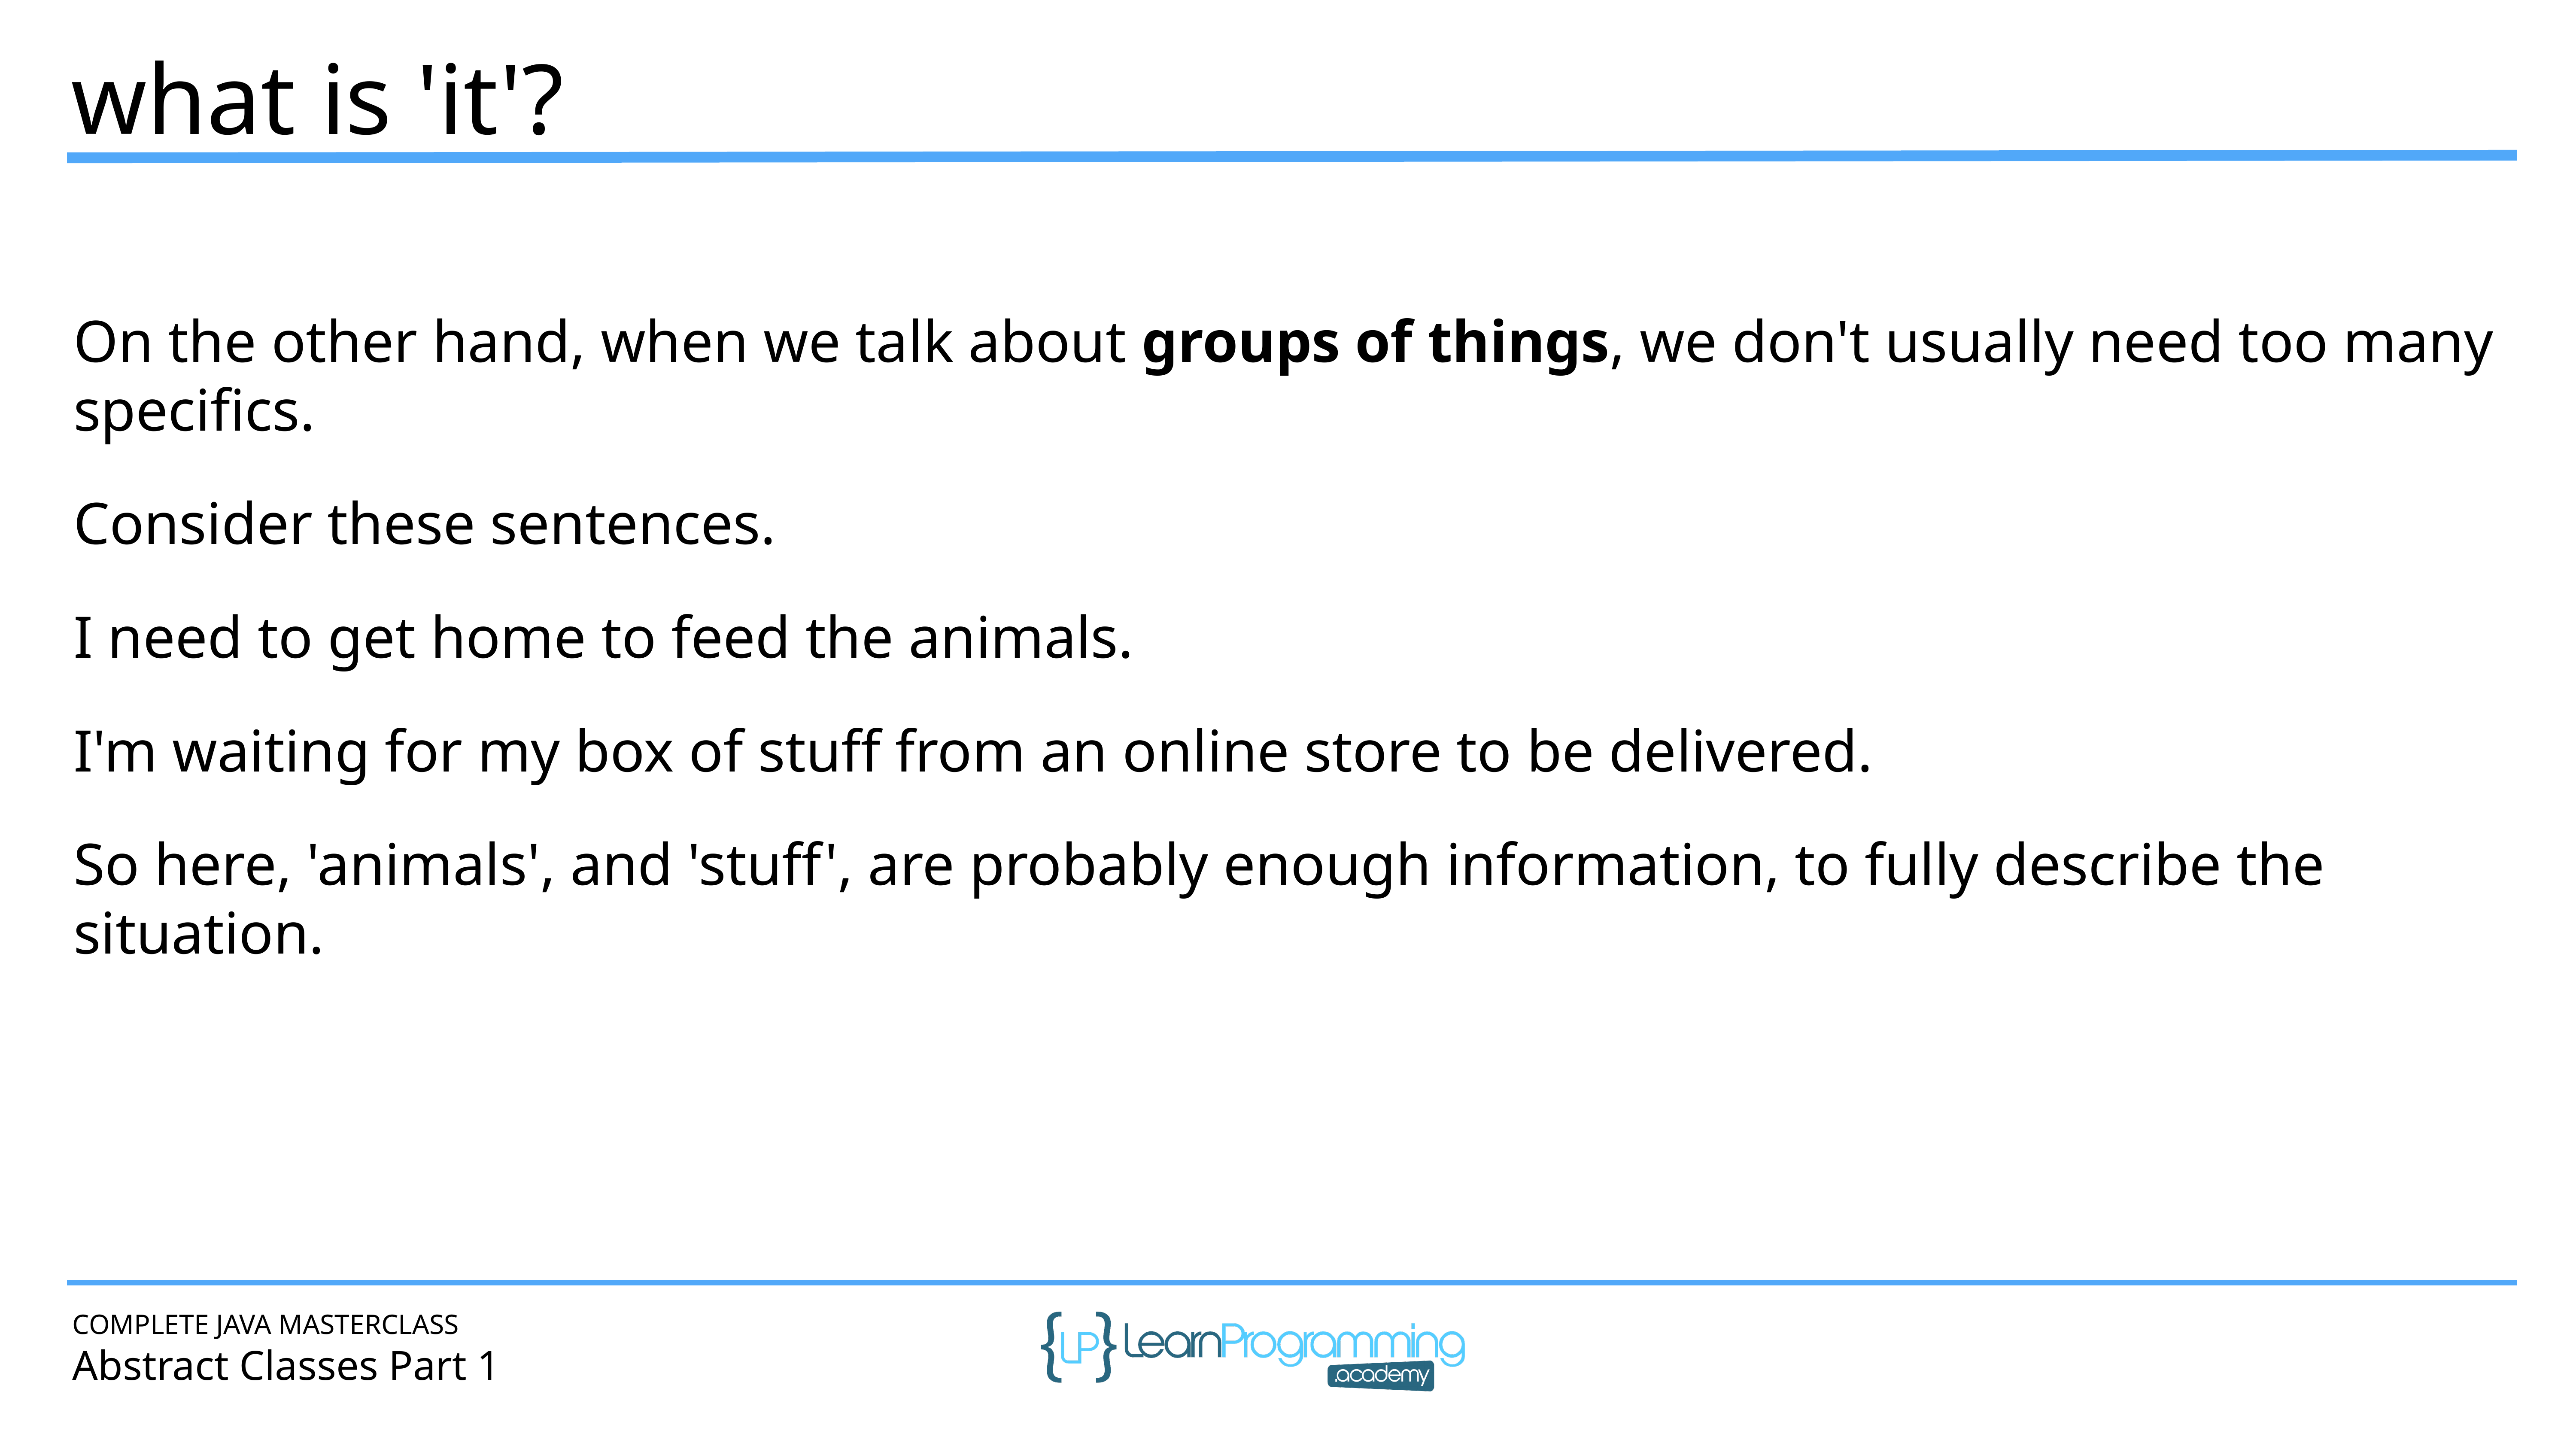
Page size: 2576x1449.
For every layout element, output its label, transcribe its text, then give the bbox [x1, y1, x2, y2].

picture [1032, 1302, 1477, 1400]
text_box COMPLETE JAVA MASTERCLASS Abstract Classes Part 1 [67, 1302, 1030, 1394]
text_box what is 'it'? [65, 32, 570, 159]
text_box On the other hand, when we talk about groups of things, we don't usually need too many specifics. Consider these sentences. I need to get home to feed the animals. I'm waiting for my box of stuff from an online store to be delivered. So here, 'animals', and 'stuff', are probably enough information, to fully describe the situation. [67, 301, 2517, 1139]
